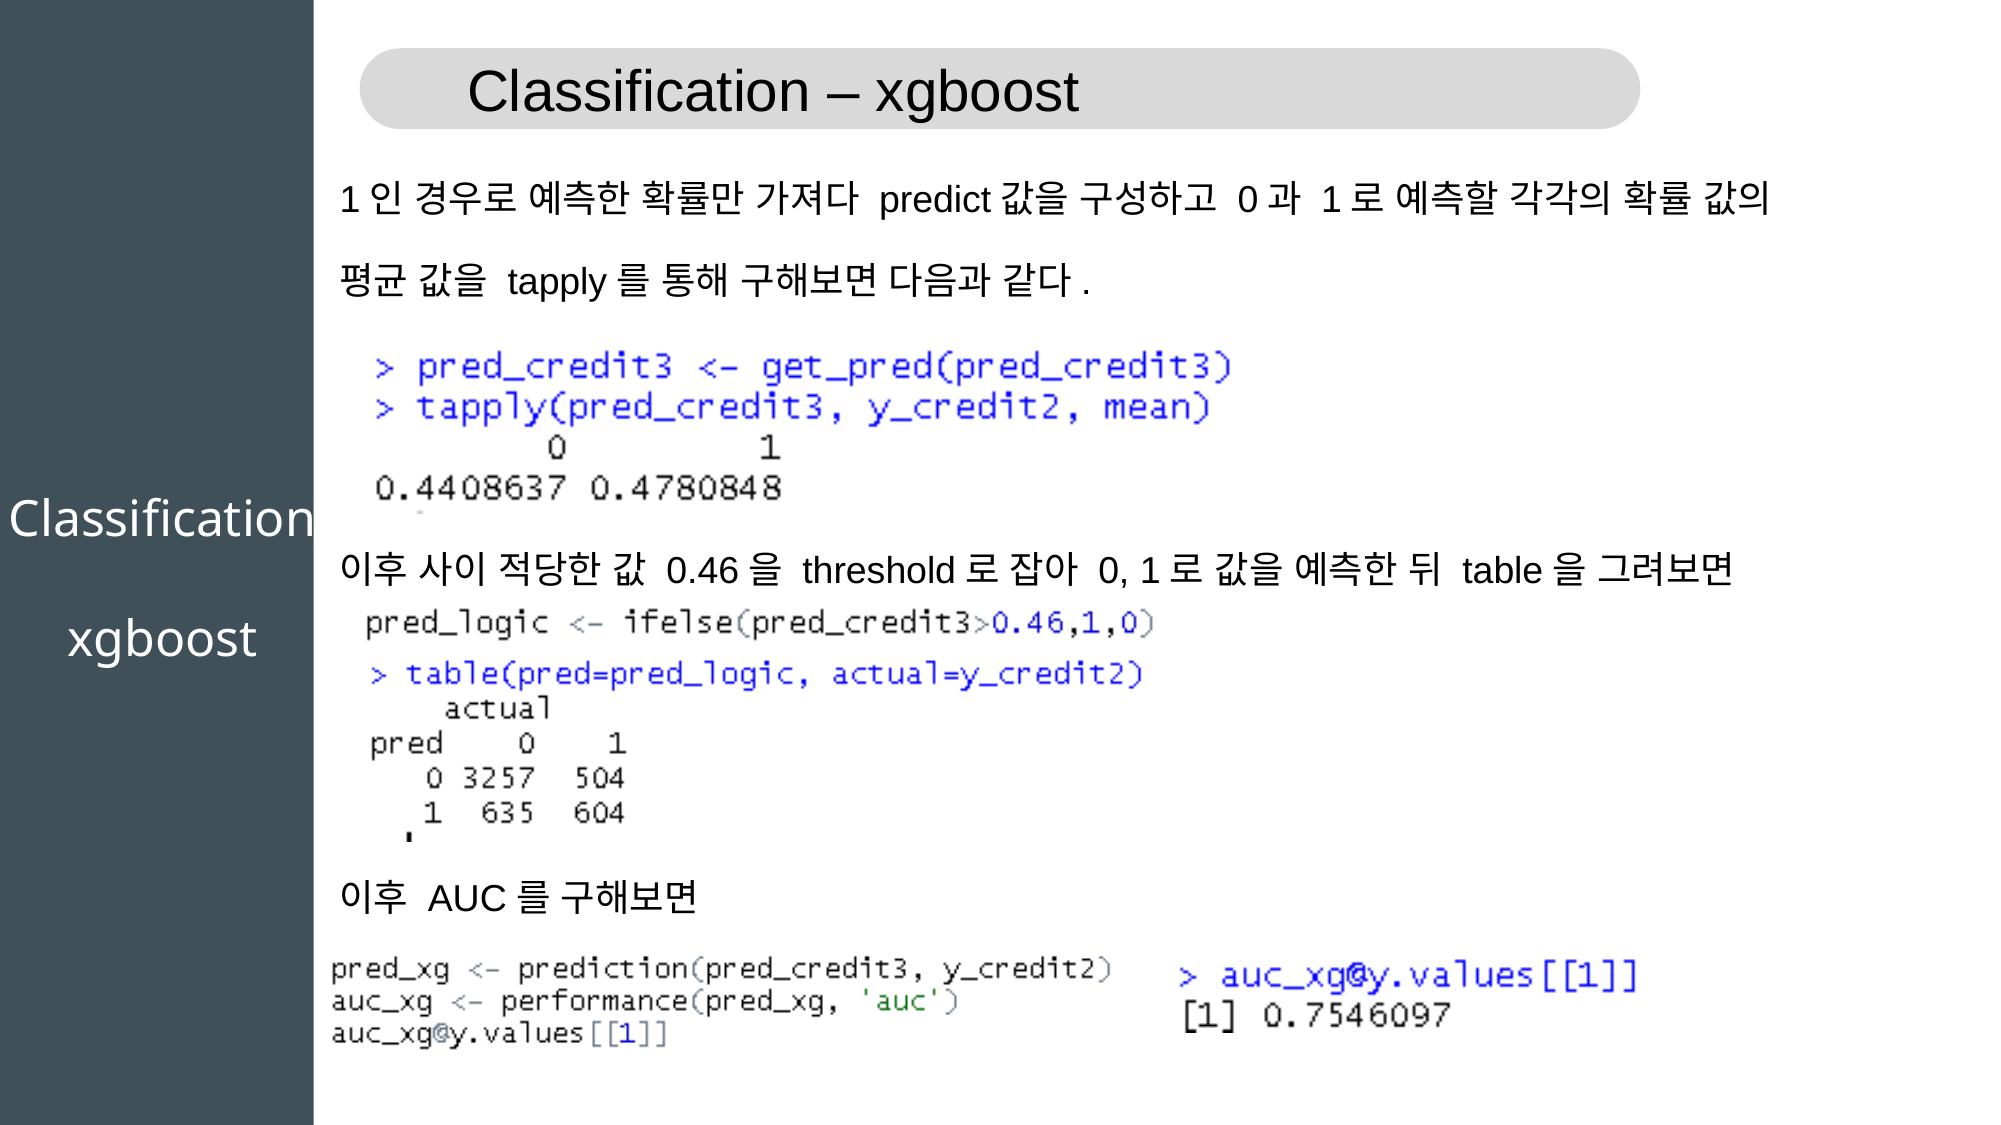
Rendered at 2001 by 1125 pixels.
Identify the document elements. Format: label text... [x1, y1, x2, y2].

picture [359, 349, 1316, 514]
text_box [358, 47, 452, 131]
text_box Classification – xgboost [452, 45, 1641, 131]
text_box 이후 사이 적당한 값 0.46을 threshold로 잡아 0, 1로 값을 예측한 뒤 table을 그려보면 [324, 538, 2000, 599]
picture [359, 659, 1169, 842]
text_box [0, 0, 315, 478]
text_box 1인 경우로 예측한 확률만 가져다 predict값을 구성하고 0과 1로 예측할 각각의 확률 값의 평균 값을 tapply를 통해 구해보면 다음과 같다. [324, 167, 2000, 310]
picture [1168, 958, 1675, 1033]
text_box Classification xgboost [0, 478, 332, 674]
picture [325, 929, 1123, 1056]
text_box [0, 674, 315, 1125]
picture [359, 605, 1169, 643]
text_box 이후 AUC를 구해보면 [324, 866, 2000, 927]
